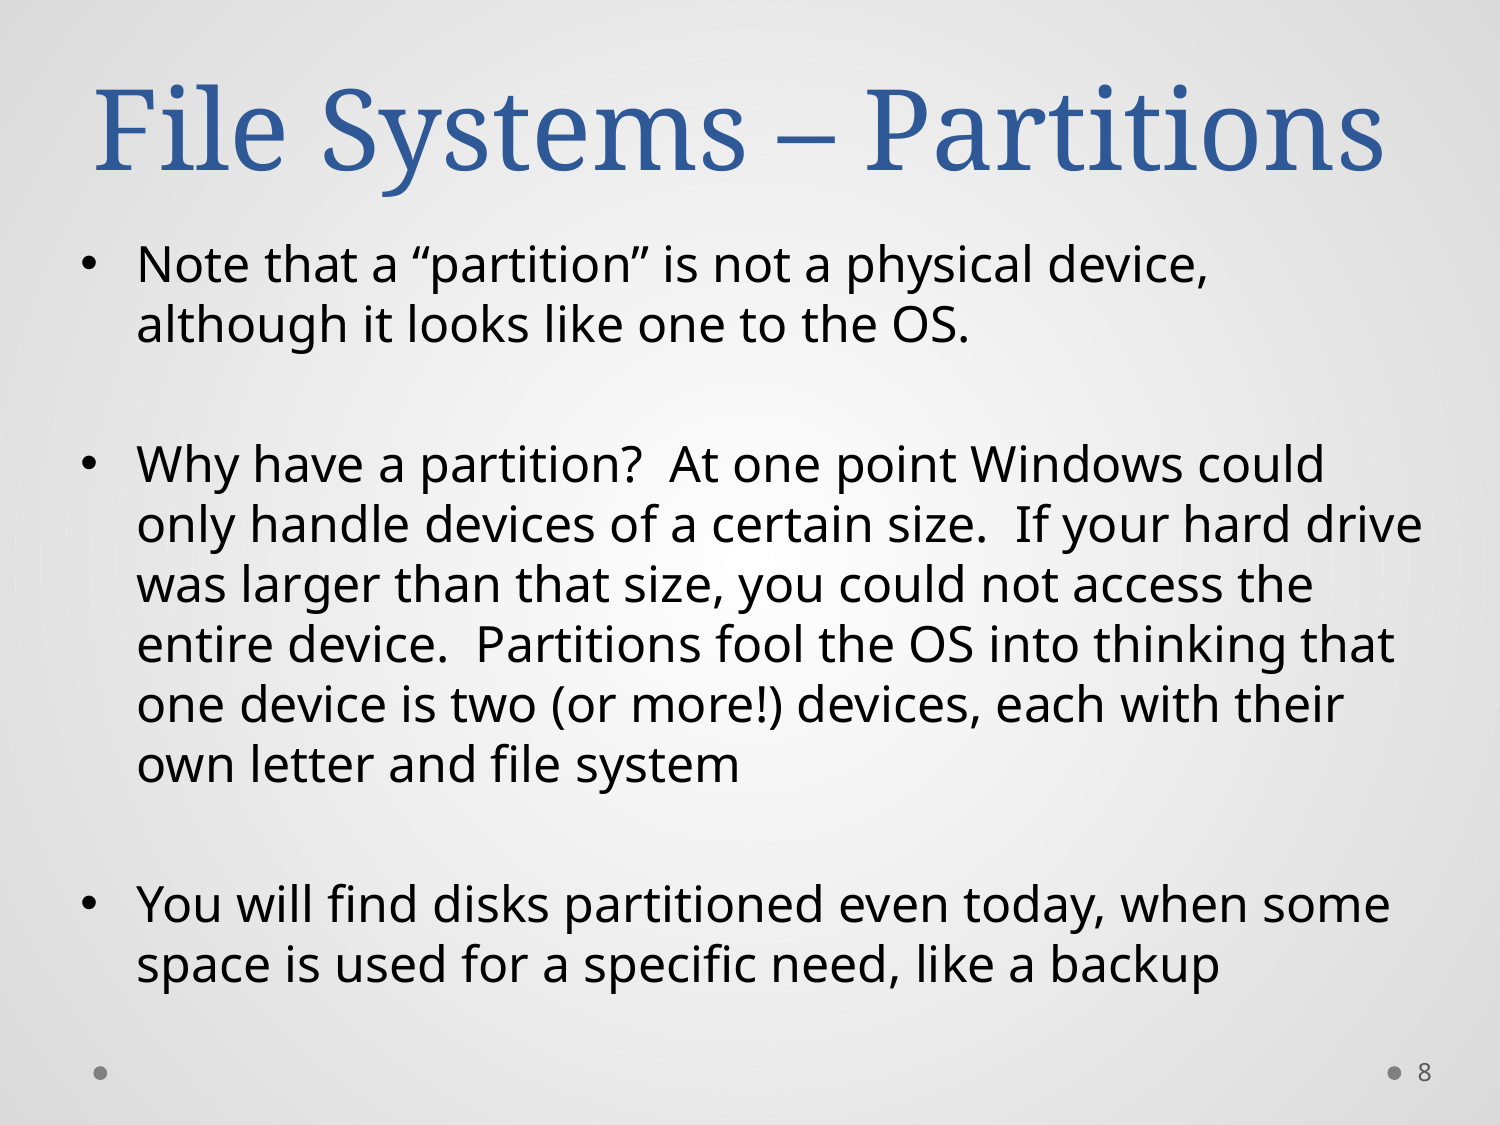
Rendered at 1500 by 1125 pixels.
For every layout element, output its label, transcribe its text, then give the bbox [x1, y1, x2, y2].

slide_number 8 [1413, 1034, 1488, 1113]
list Note that a “partition” is not a physical device, although it looks like one to the OS. Why have a partition? At one point Windows could only handle devices of a certain size. If your hard drive was larger than that size, you could not access the entire device. Partitions fool the OS into thinking that one device is two (or more!) devices, each with their own letter and file system You will find disks partitioned even today, when some space is used for a specific need, like a backup [65, 224, 1450, 1075]
title File Systems – Partitions [65, 24, 1416, 200]
